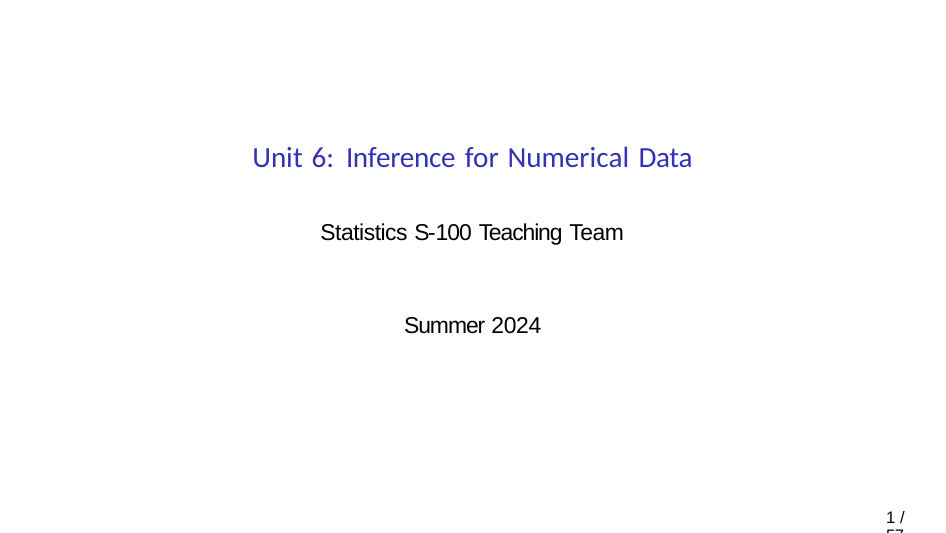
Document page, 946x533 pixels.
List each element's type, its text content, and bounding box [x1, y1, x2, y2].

text_box Unit 6: Inference for Numerical Data Statistics S-100 Teaching Team Summer 2024 [244, 135, 700, 339]
slide_number 1 / 57 [871, 508, 930, 533]
